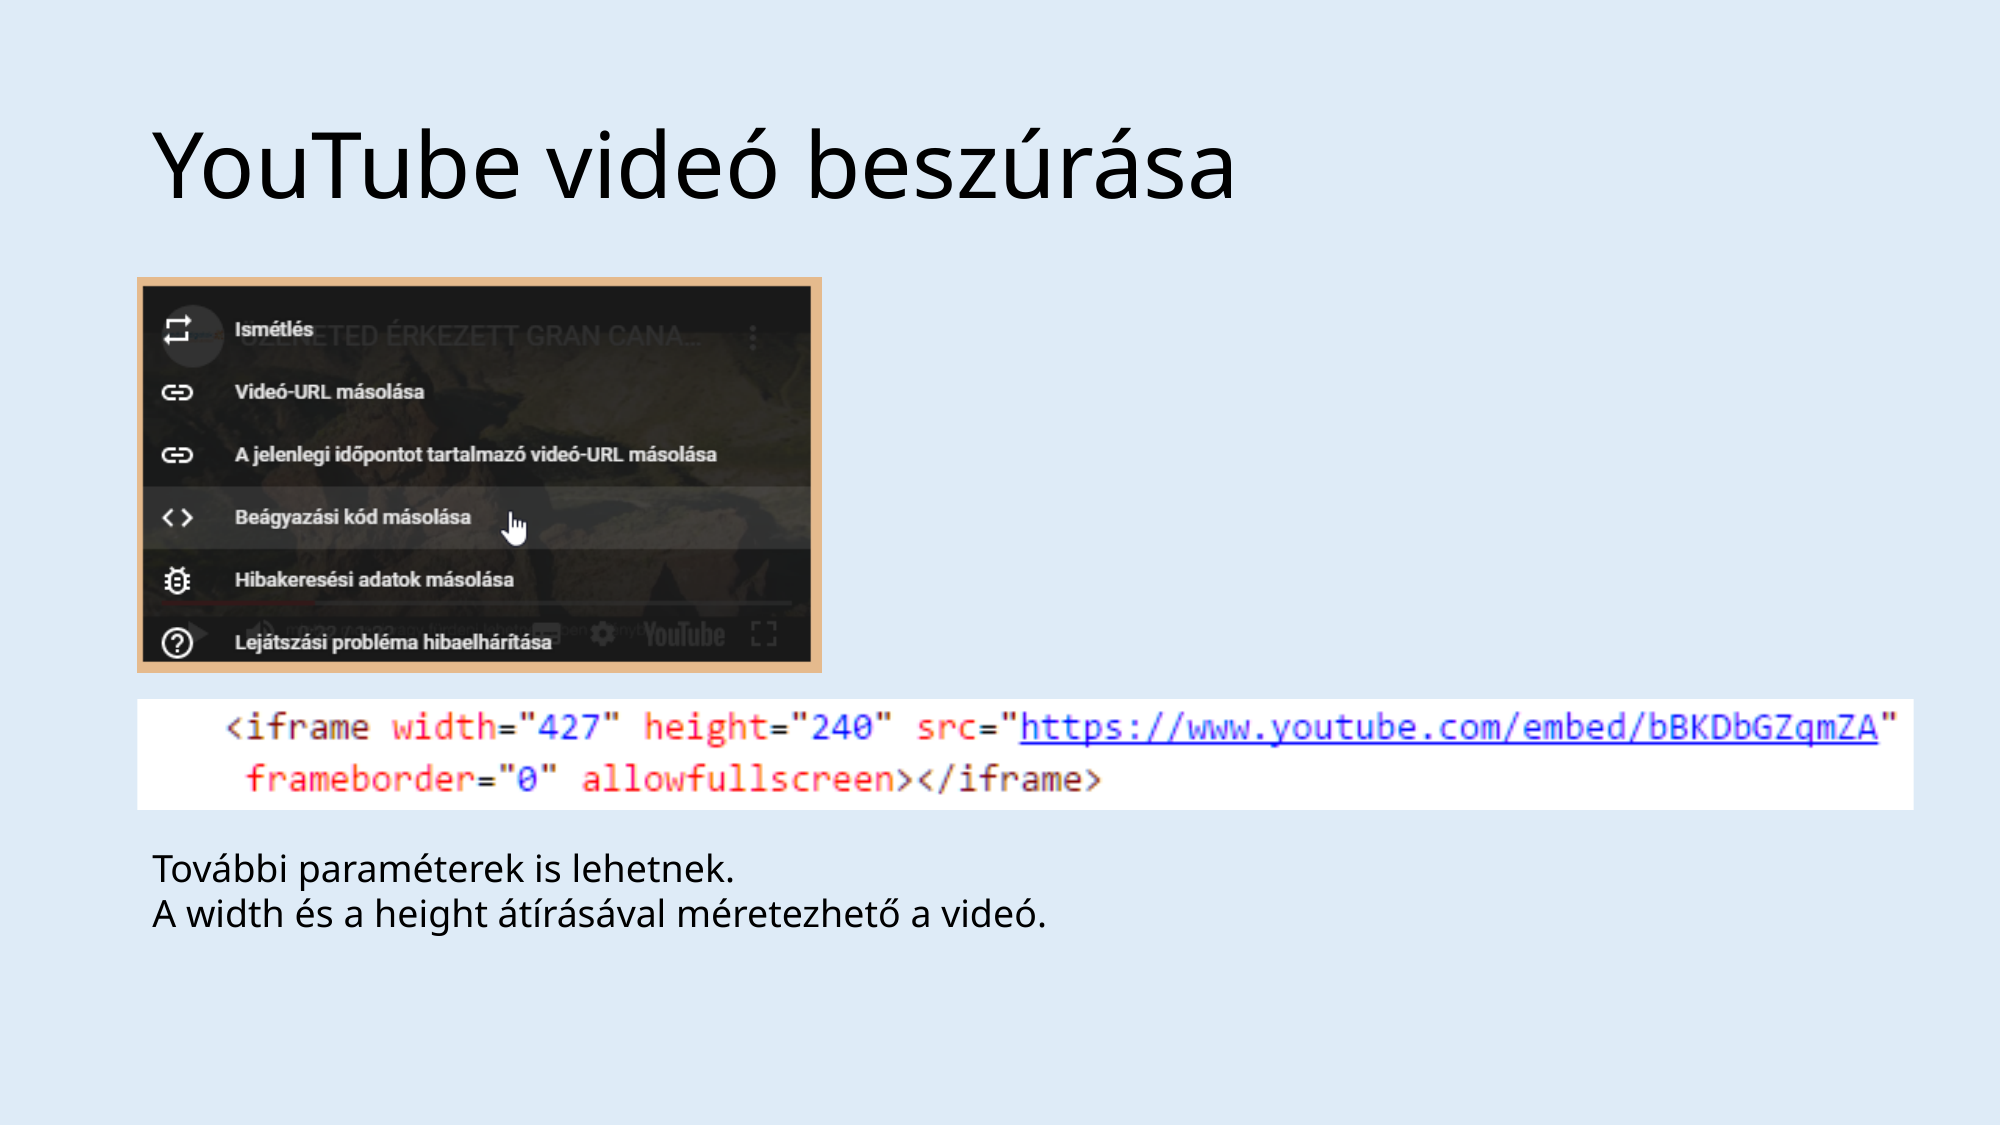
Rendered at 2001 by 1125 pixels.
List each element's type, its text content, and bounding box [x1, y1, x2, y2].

picture [137, 277, 822, 673]
text_box További paraméterek is lehetnek. A width és a height átírásával méretezhető a videó. [137, 837, 1213, 942]
title YouTube videó beszúrása [137, 59, 1863, 278]
picture [137, 699, 1914, 810]
